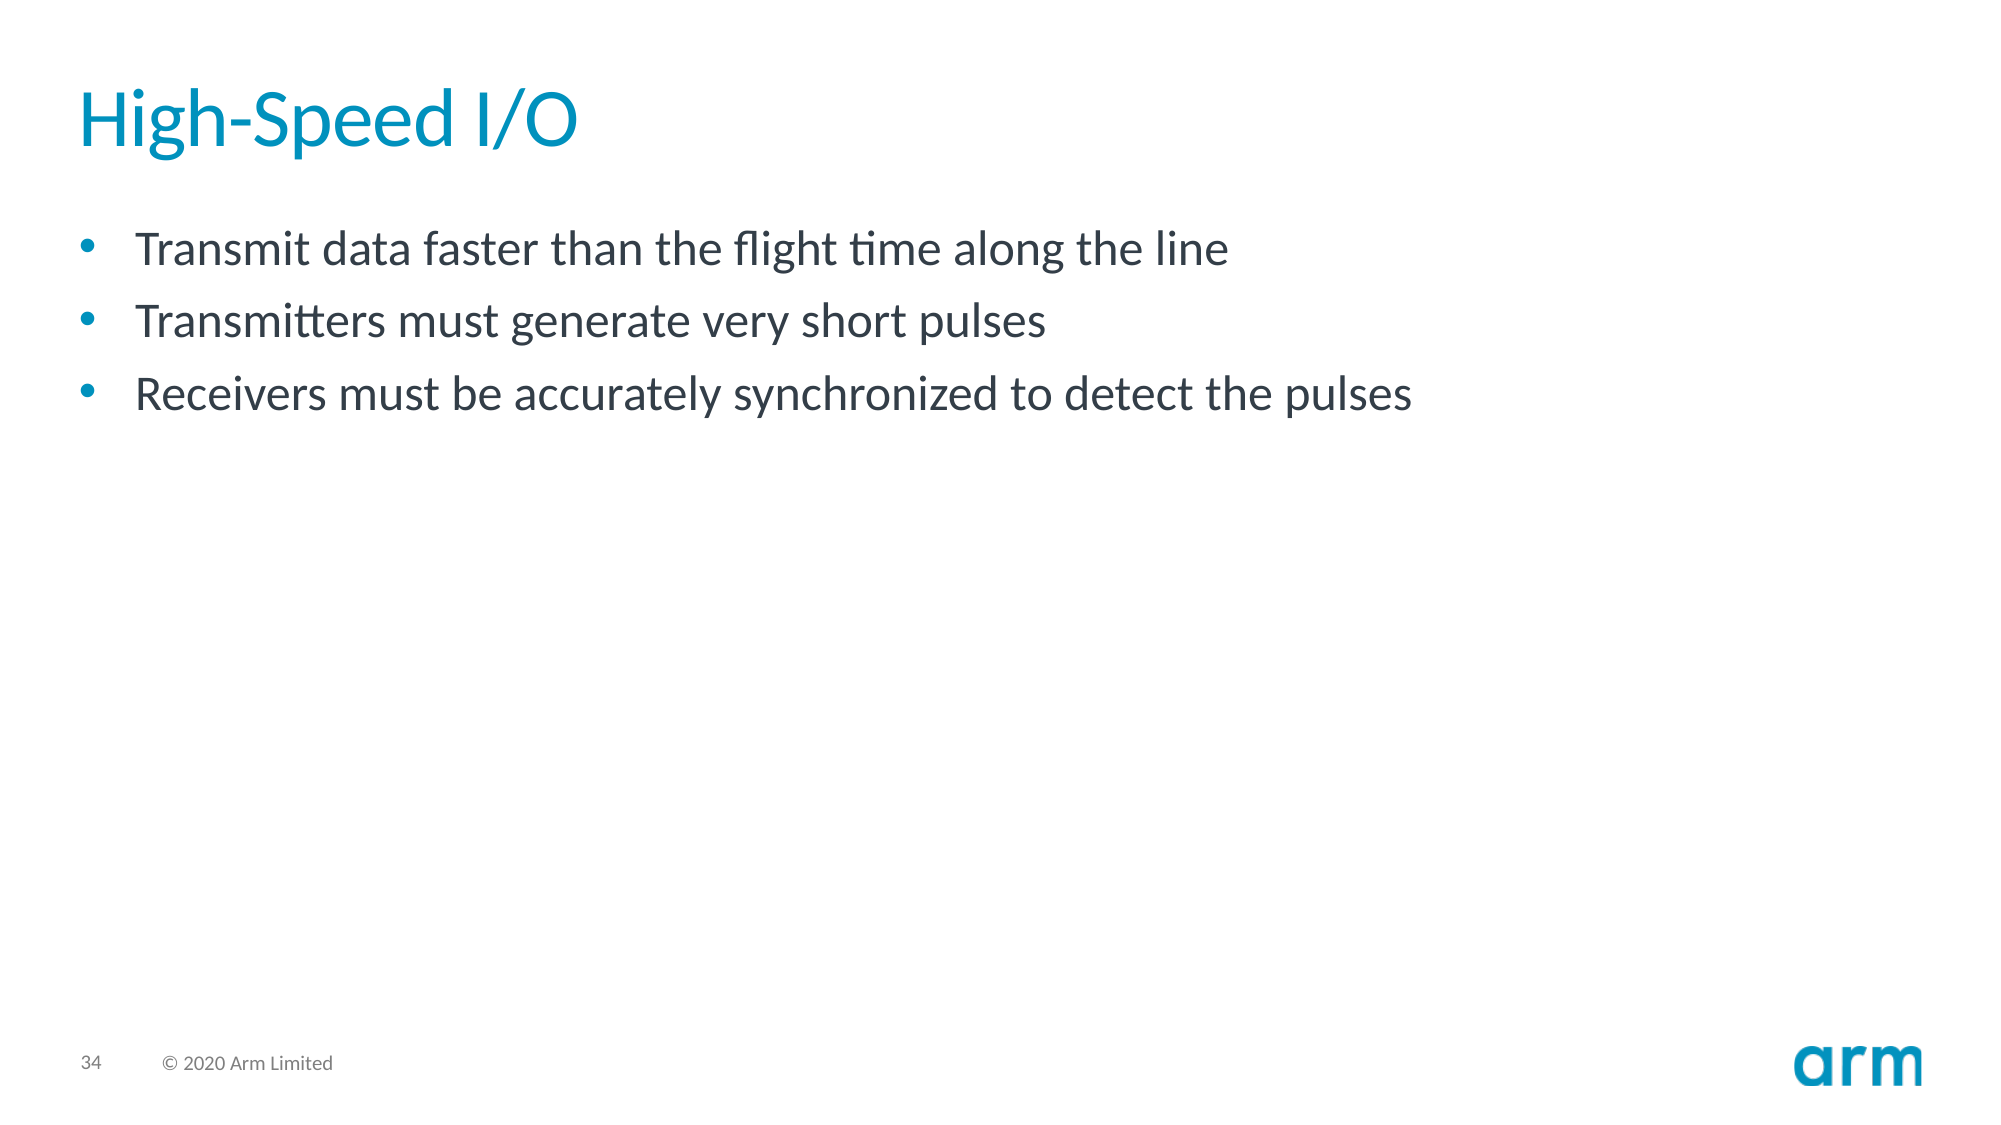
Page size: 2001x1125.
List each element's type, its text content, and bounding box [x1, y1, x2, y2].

title High-Speed I/O [78, 78, 1922, 186]
list Transmit data faster than the flight time along the line Transmitters must generate very short pulses Receivers must be accurately synchronized to detect the pulses [78, 215, 1463, 966]
